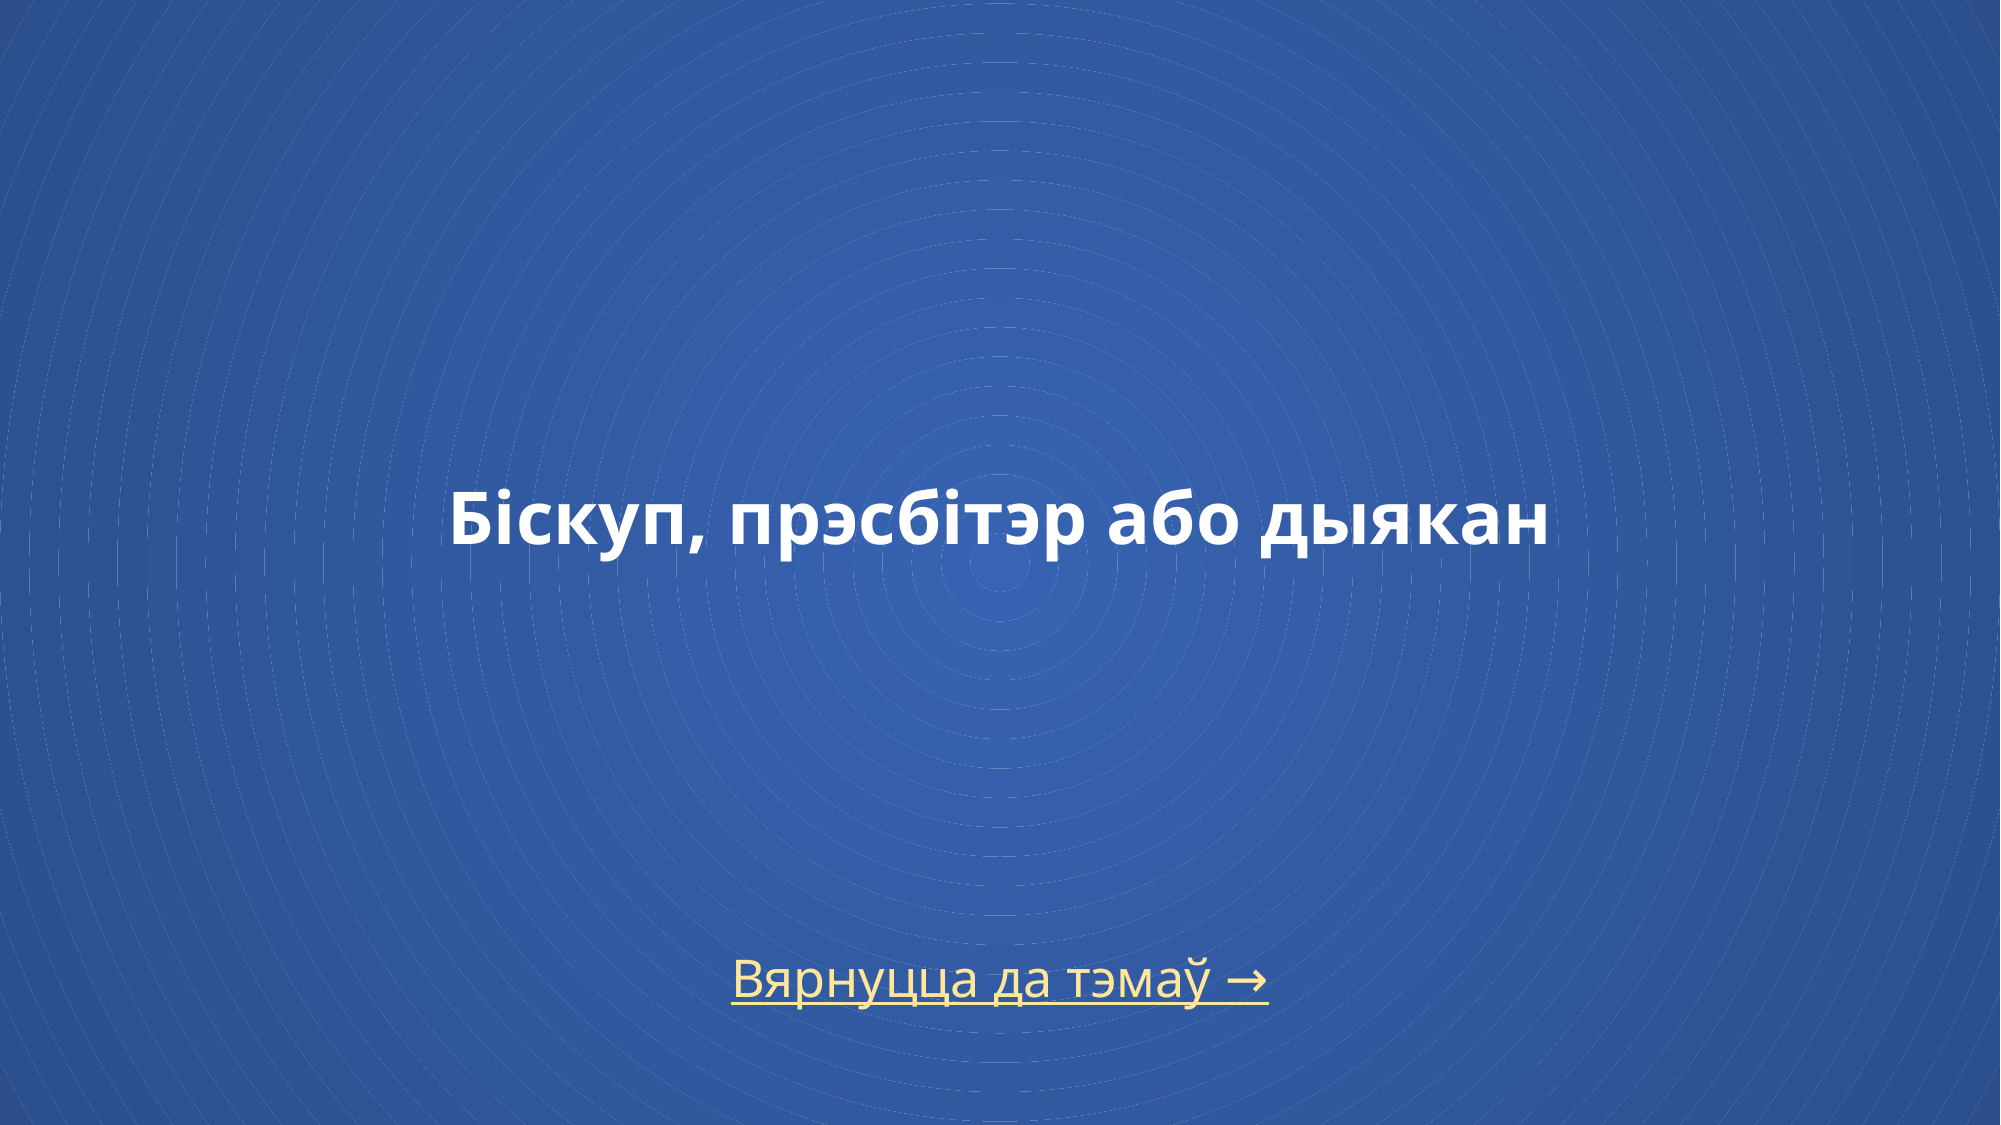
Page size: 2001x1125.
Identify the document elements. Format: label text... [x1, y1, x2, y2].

title Біскуп, прэсбітэр або дыякан [117, 396, 1883, 646]
text_box Вярнуцца да тэмаў → [716, 938, 1284, 1016]
